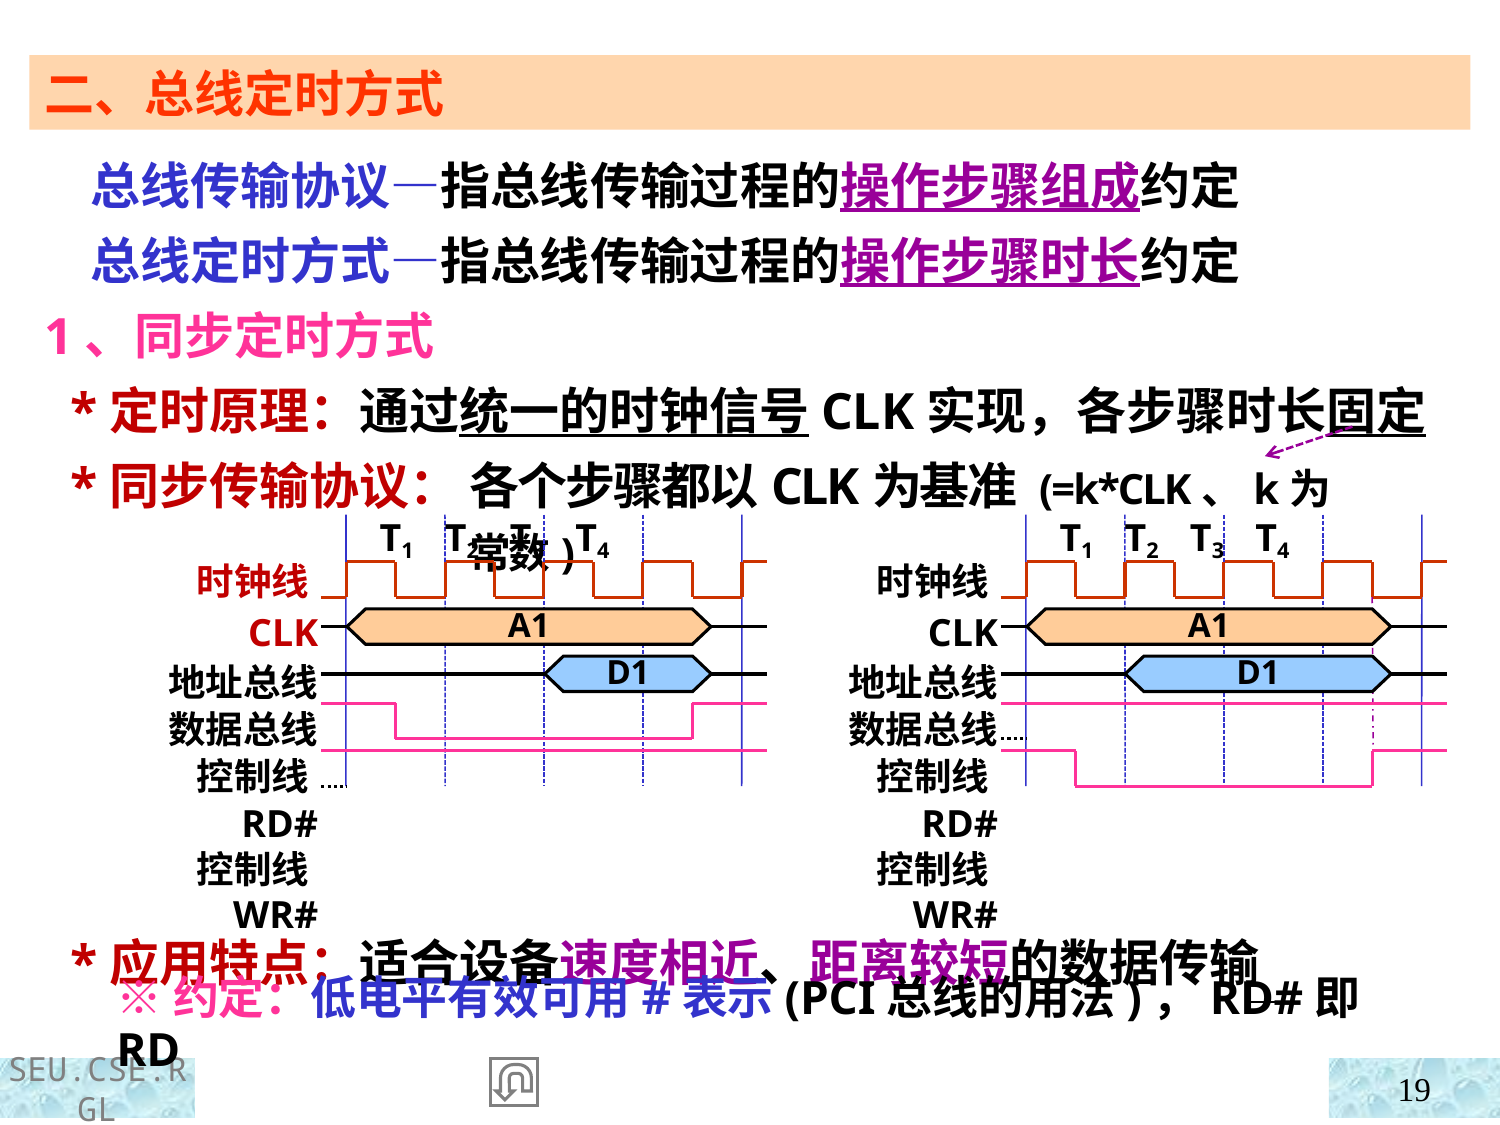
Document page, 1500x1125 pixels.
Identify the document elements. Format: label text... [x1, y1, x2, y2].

text_box 1、同步定时方式 *定时原理：通过统一的时钟信号CLK实现，各步骤时长固定 *同步传输协议： [29, 282, 1471, 523]
text_box 总线传输协议—指总线传输过程的操作步骤组成约定 总线定时方式—指总线传输过程的操作步骤时长约定 [29, 132, 1471, 282]
text_box [490, 1066, 538, 1106]
slide_number 19 [1328, 1058, 1500, 1118]
text_box *应用特点：适合设备速度相近、距离较短的数据传输 [29, 908, 1471, 999]
text_box 各个步骤都以CLK为基准 (=k*CLK、k为常数) [454, 431, 1353, 512]
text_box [113, 993, 1364, 1057]
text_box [1264, 426, 1353, 457]
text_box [135, 514, 1448, 787]
text_box 信号线有BR、设备号DevNo，需BS支持 [0, 1058, 195, 1118]
text_box 二、总线定时方式 [29, 55, 1471, 130]
